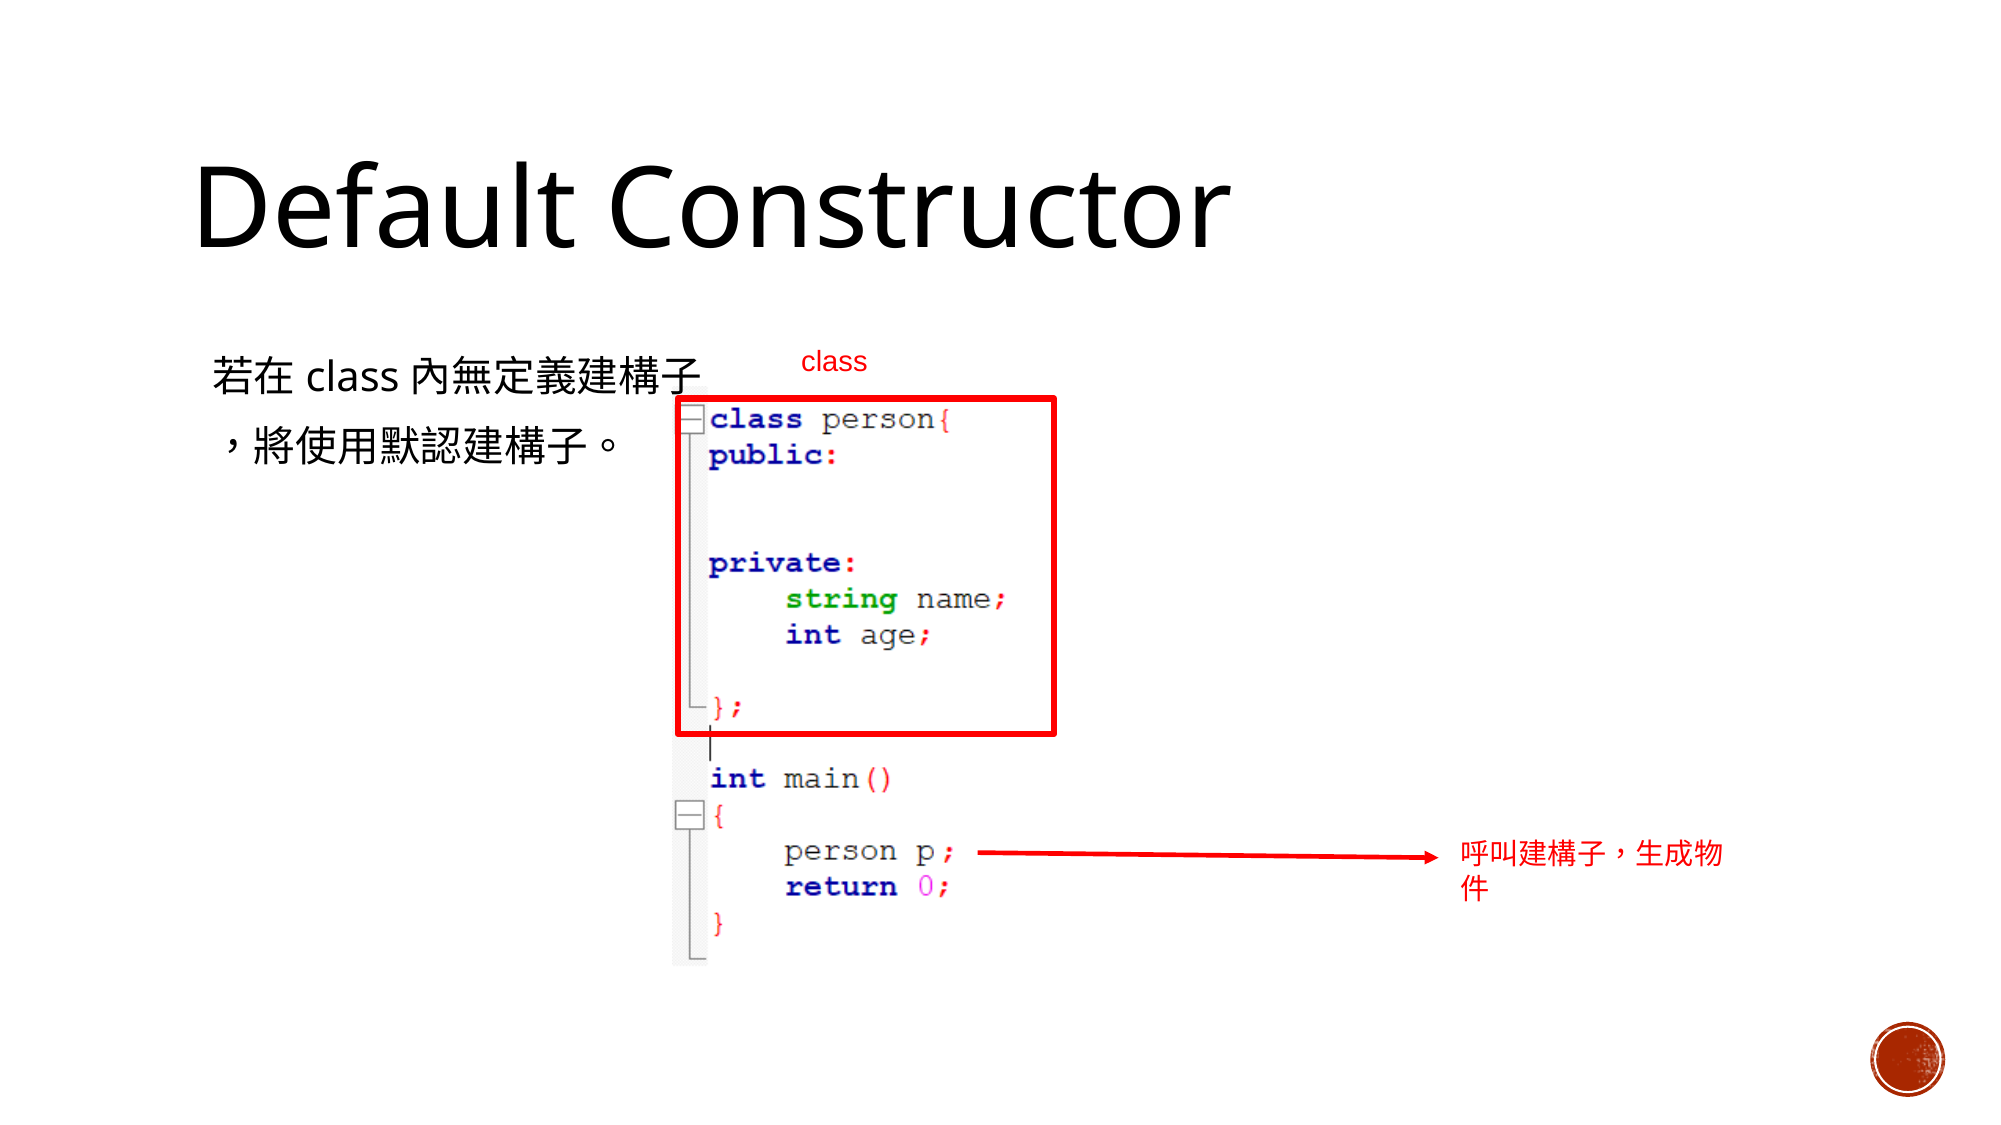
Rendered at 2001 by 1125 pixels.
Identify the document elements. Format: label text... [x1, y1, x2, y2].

picture [1870, 1021, 1946, 1097]
title Default Constructor [175, 79, 1826, 344]
text_box 呼叫建構子，生成物件 [1445, 827, 1742, 913]
text_box class [786, 334, 1083, 385]
picture [672, 386, 1083, 975]
list 若在class內無定義建構子 ，將使用默認建構子。 [175, 348, 1826, 1013]
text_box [977, 852, 1439, 858]
